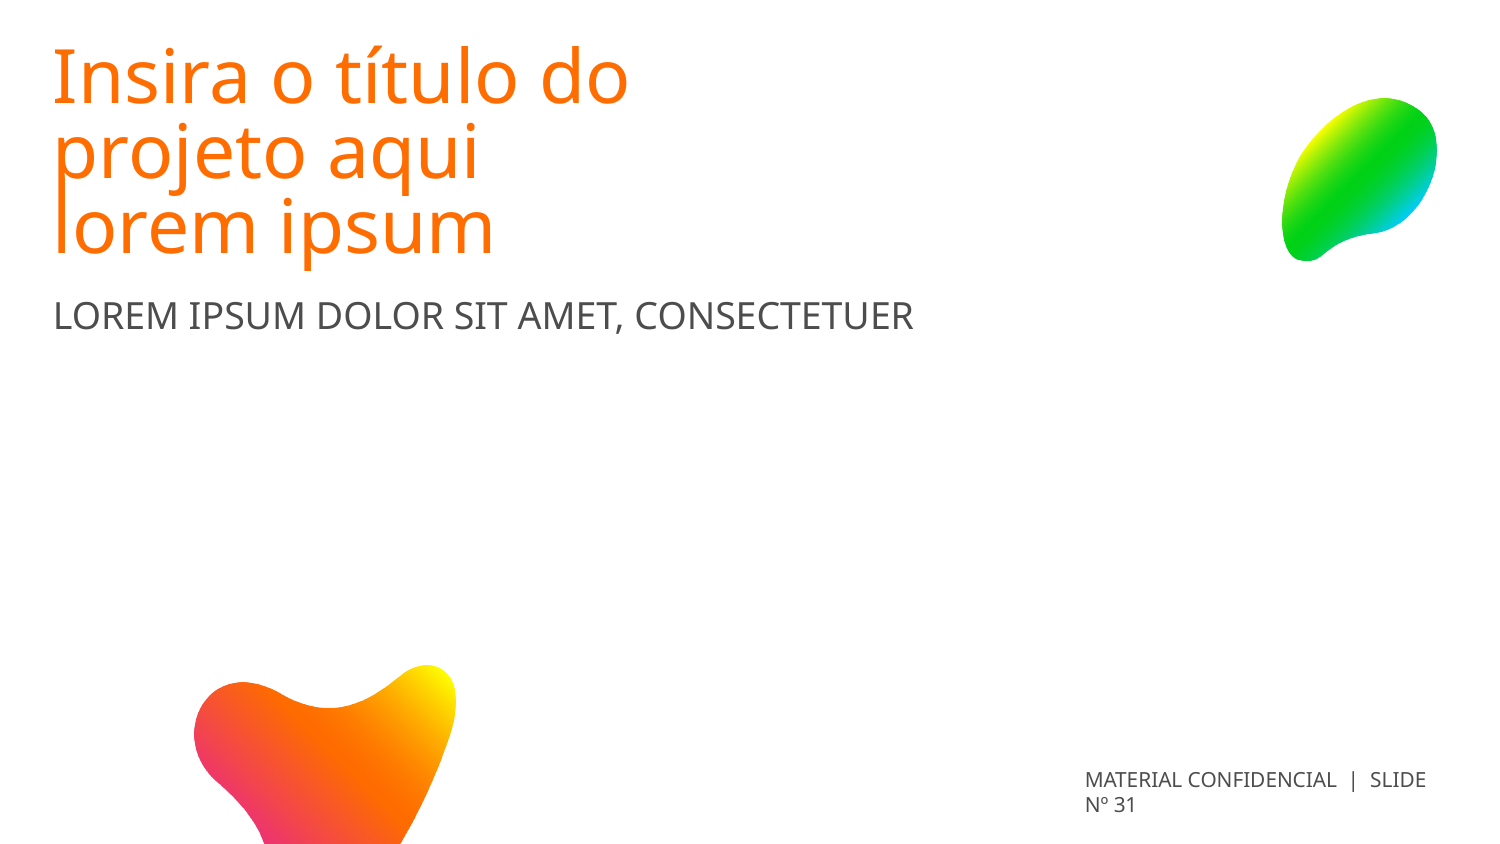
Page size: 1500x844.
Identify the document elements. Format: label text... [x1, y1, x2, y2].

list Lorem ipsum dolor sit amet, consectetuer [52, 299, 1202, 392]
slide_number MATERIAL CONFIDENCIAL | SLIDE Nº 31 [1084, 766, 1435, 812]
title Insira o título do projeto aqui lorem ipsum [52, 43, 677, 261]
picture [194, 665, 456, 844]
picture [1282, 98, 1437, 261]
